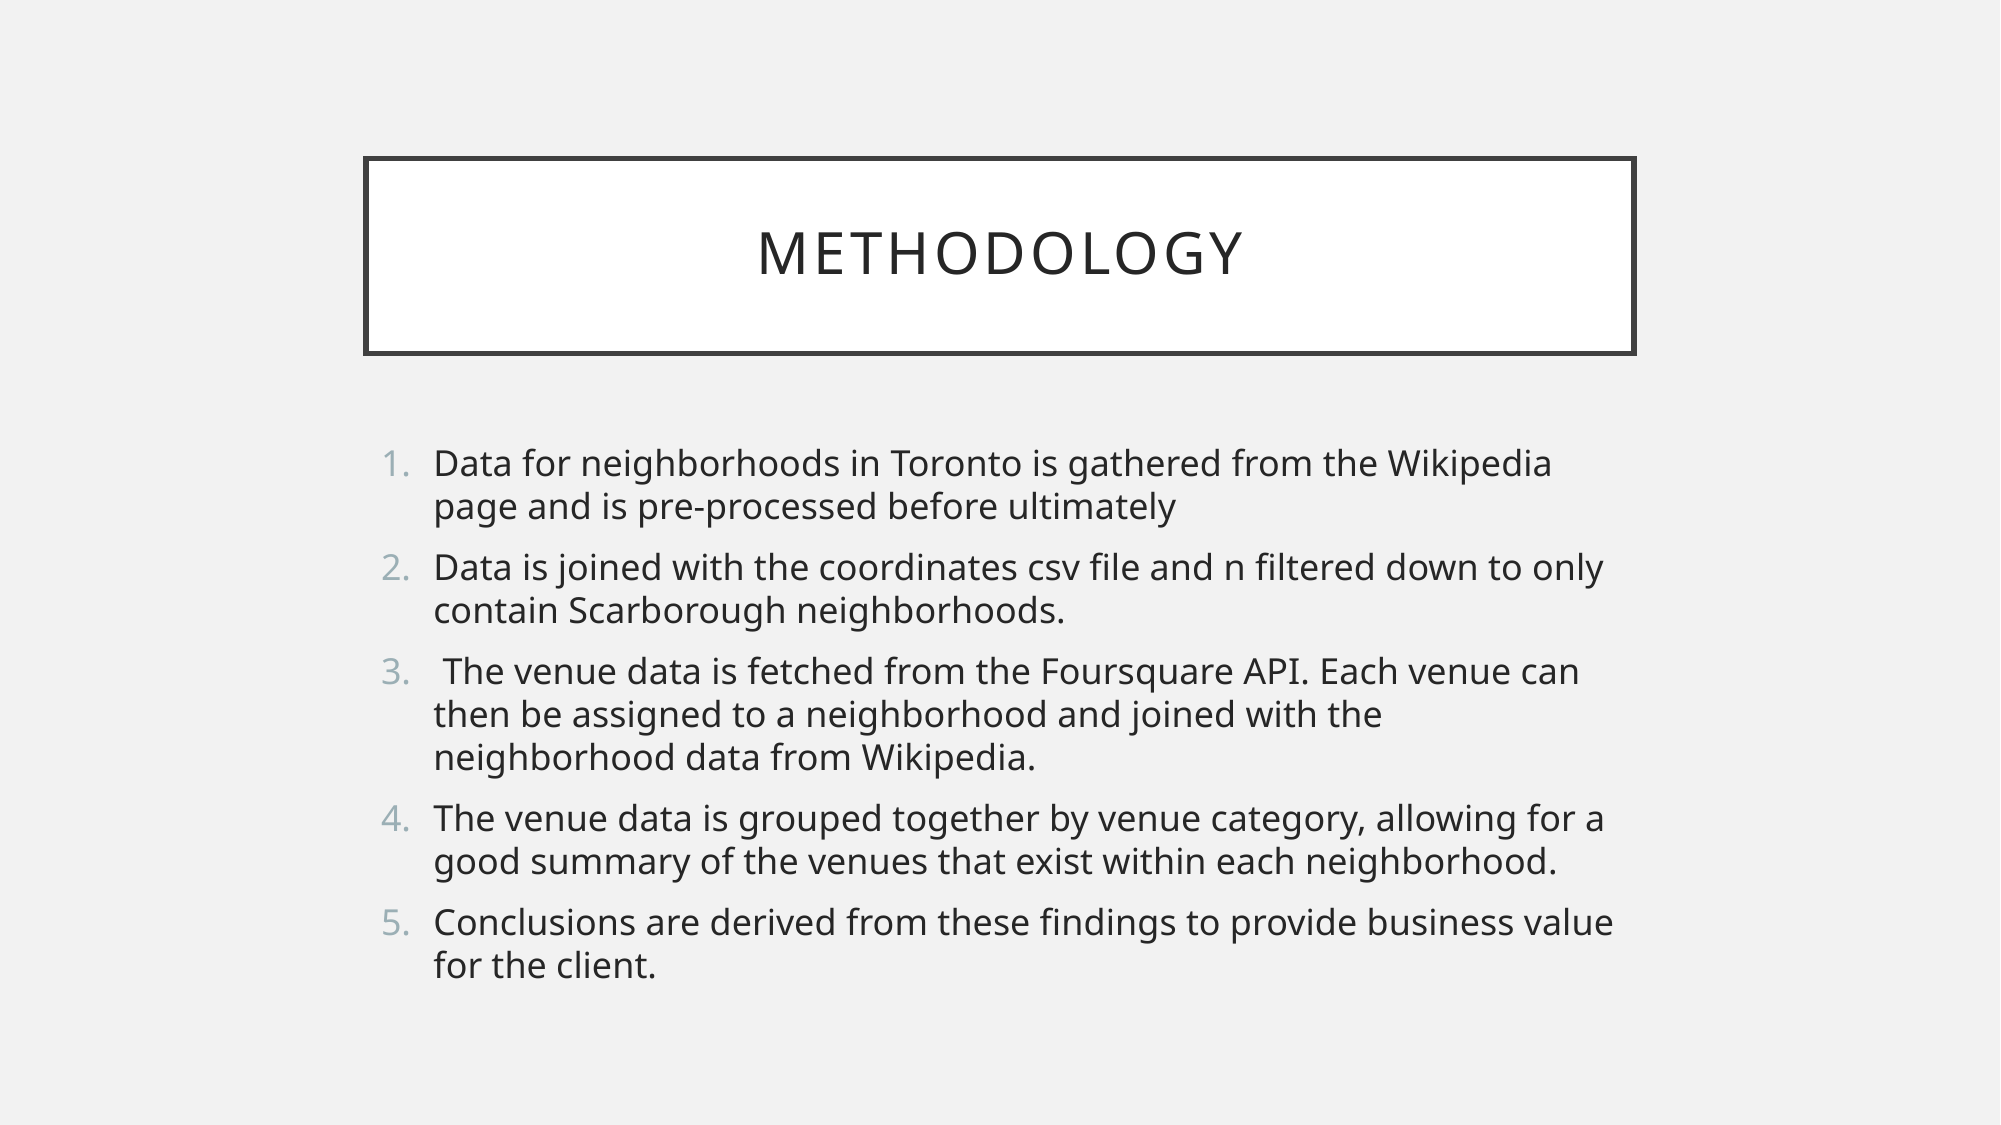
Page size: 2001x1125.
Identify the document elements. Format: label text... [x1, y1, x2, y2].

list Data for neighborhoods in Toronto is gathered from the Wikipedia page and is pre-processed before ultimately Data is joined with the coordinates csv file and n filtered down to only contain Scarborough neighborhoods. The venue data is fetched from the Foursquare API. Each venue can then be assigned to a neighborhood and joined with the neighborhood data from Wikipedia. The venue data is grouped together by venue category, allowing for a good summary of the venues that exist within each neighborhood. Conclusions are derived from these findings to provide business value for the client. [366, 432, 1634, 1004]
title Methodology [363, 156, 1637, 356]
